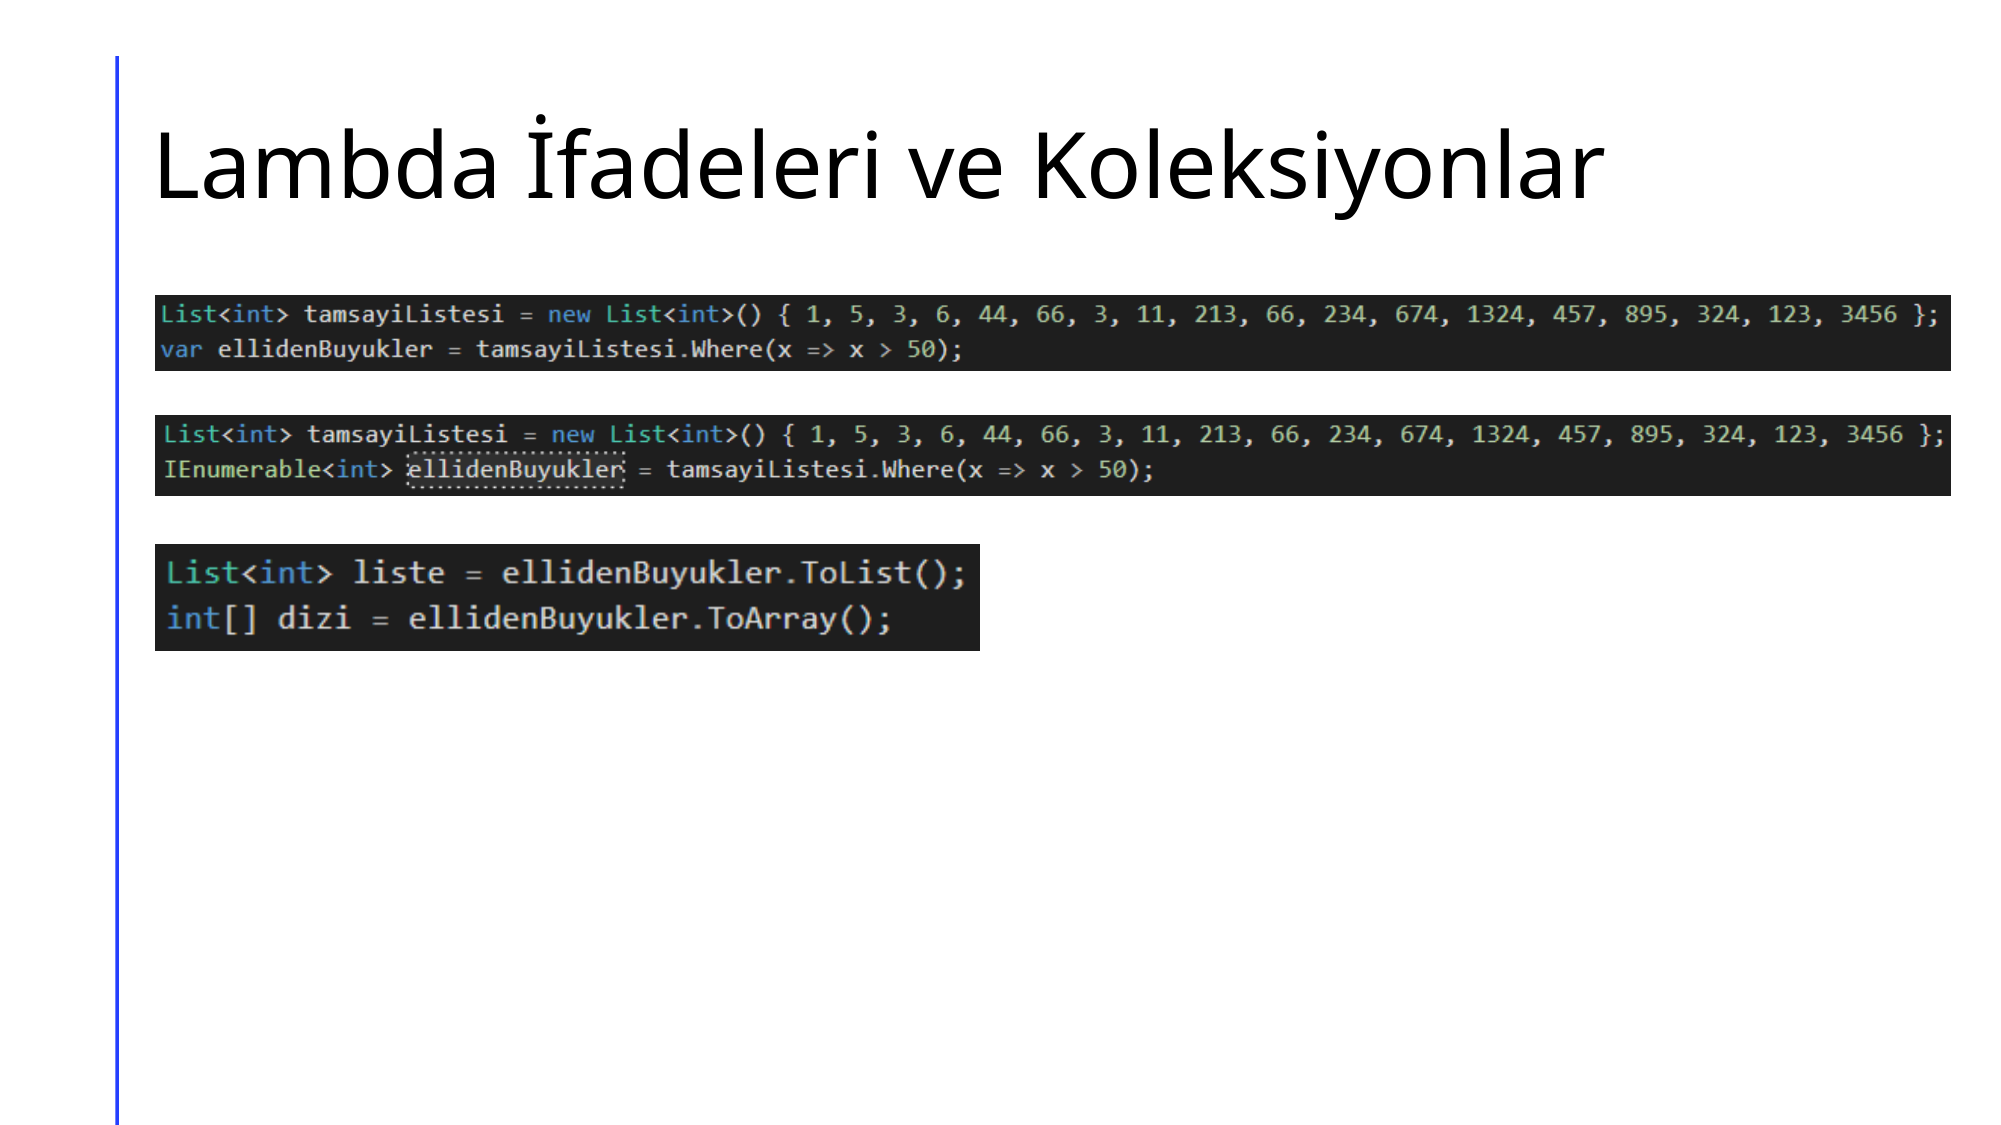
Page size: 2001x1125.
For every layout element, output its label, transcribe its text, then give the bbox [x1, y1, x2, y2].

picture [155, 544, 980, 651]
title Lambda İfadeleri ve Koleksiyonlar [137, 59, 1863, 278]
picture [155, 295, 1951, 371]
picture [155, 415, 1951, 496]
